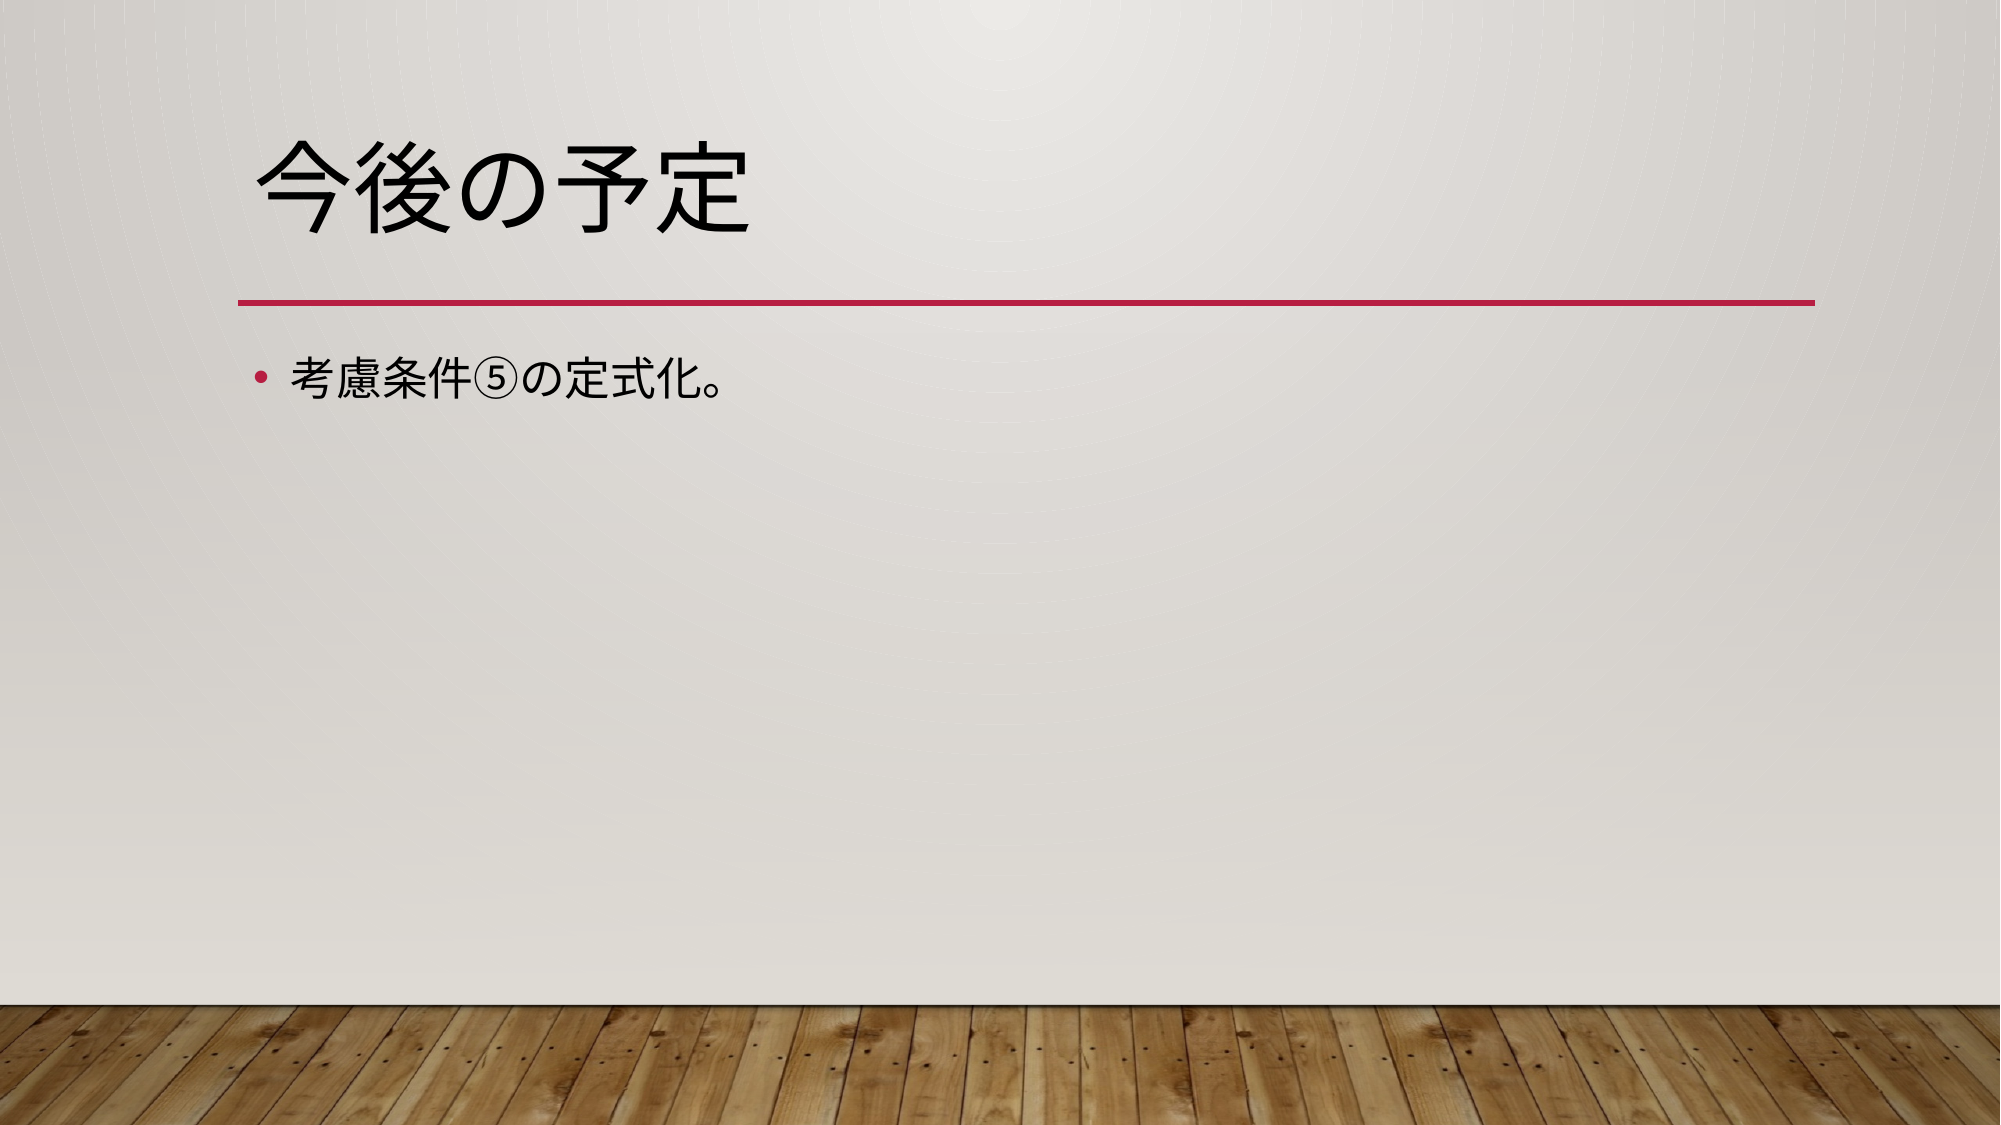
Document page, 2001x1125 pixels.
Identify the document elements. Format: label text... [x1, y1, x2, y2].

list 考慮条件⑤の定式化。 [238, 330, 1814, 897]
picture [0, 1005, 2000, 1125]
title 今後の予定 [238, 131, 1814, 305]
